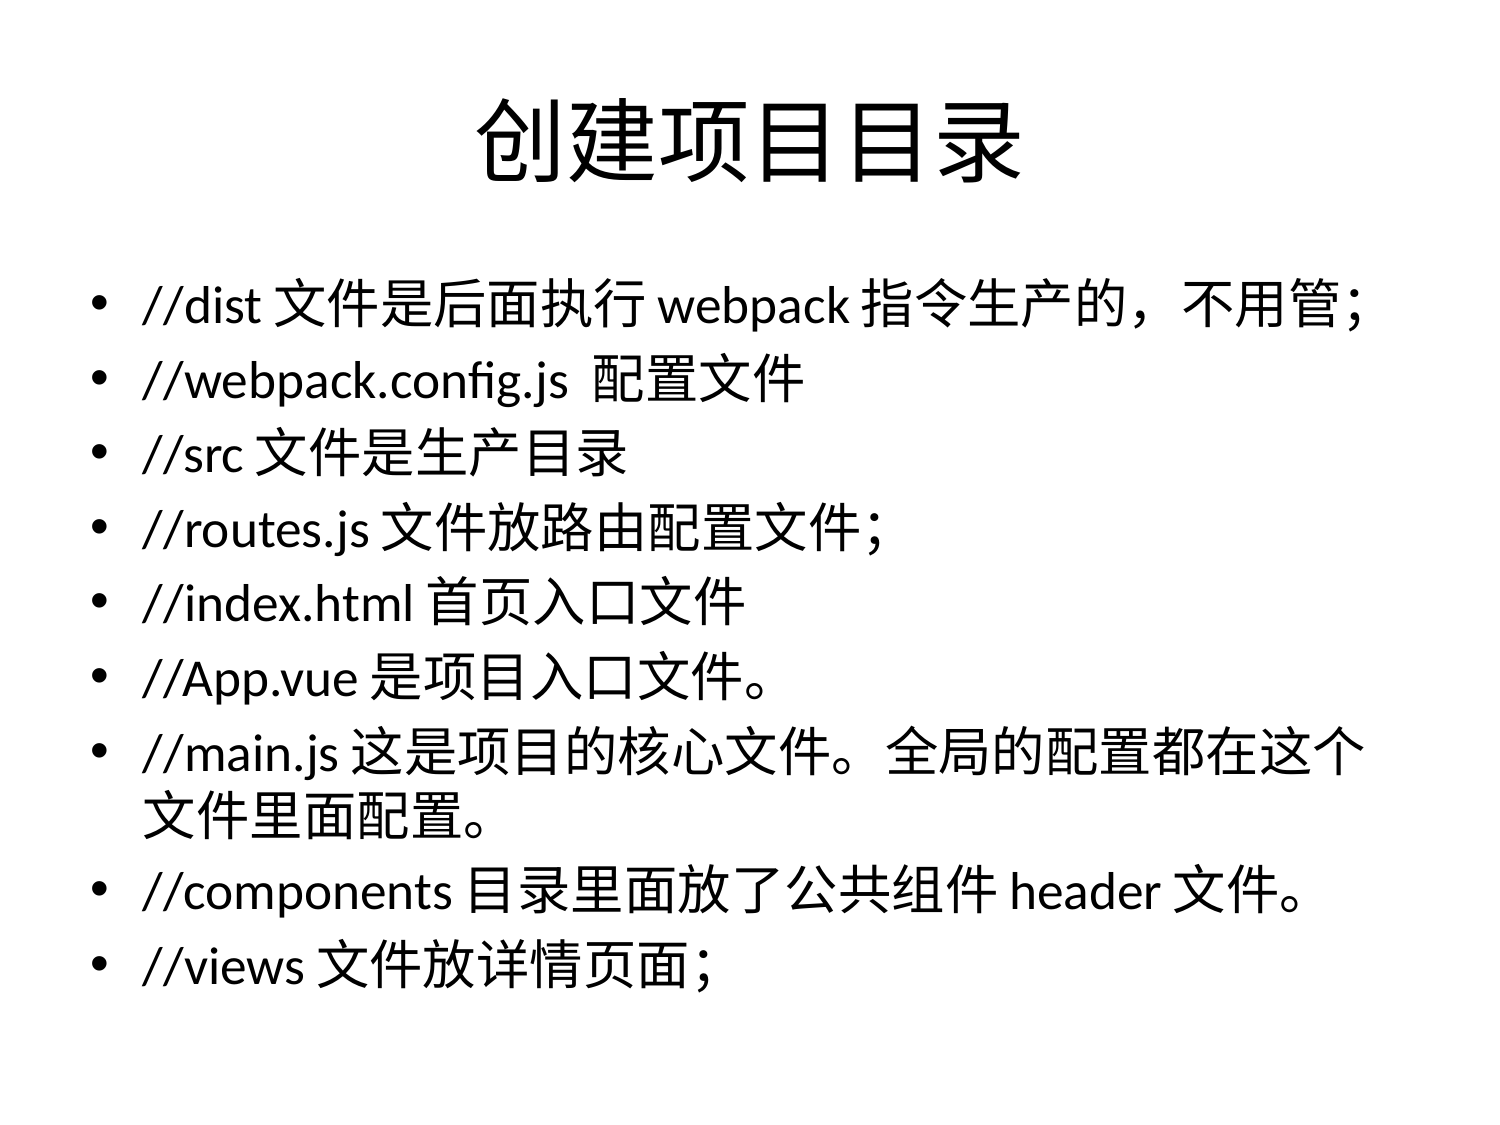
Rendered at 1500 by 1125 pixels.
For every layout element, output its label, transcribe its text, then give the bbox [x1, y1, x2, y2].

list //dist文件是后面执行webpack指令生产的，不用管； //webpack.config.js 配置文件 //src文件是生产目录 //routes.js文件放路由配置文件； //index.html首页入口文件 //App.vue是项目入口文件。 //main.js这是项目的核心文件。全局的配置都在这个文件里面配置。 //components目录里面放了公共组件header文件。 //views文件放详情页面； [75, 262, 1425, 1005]
title 创建项目目录 [75, 45, 1425, 233]
